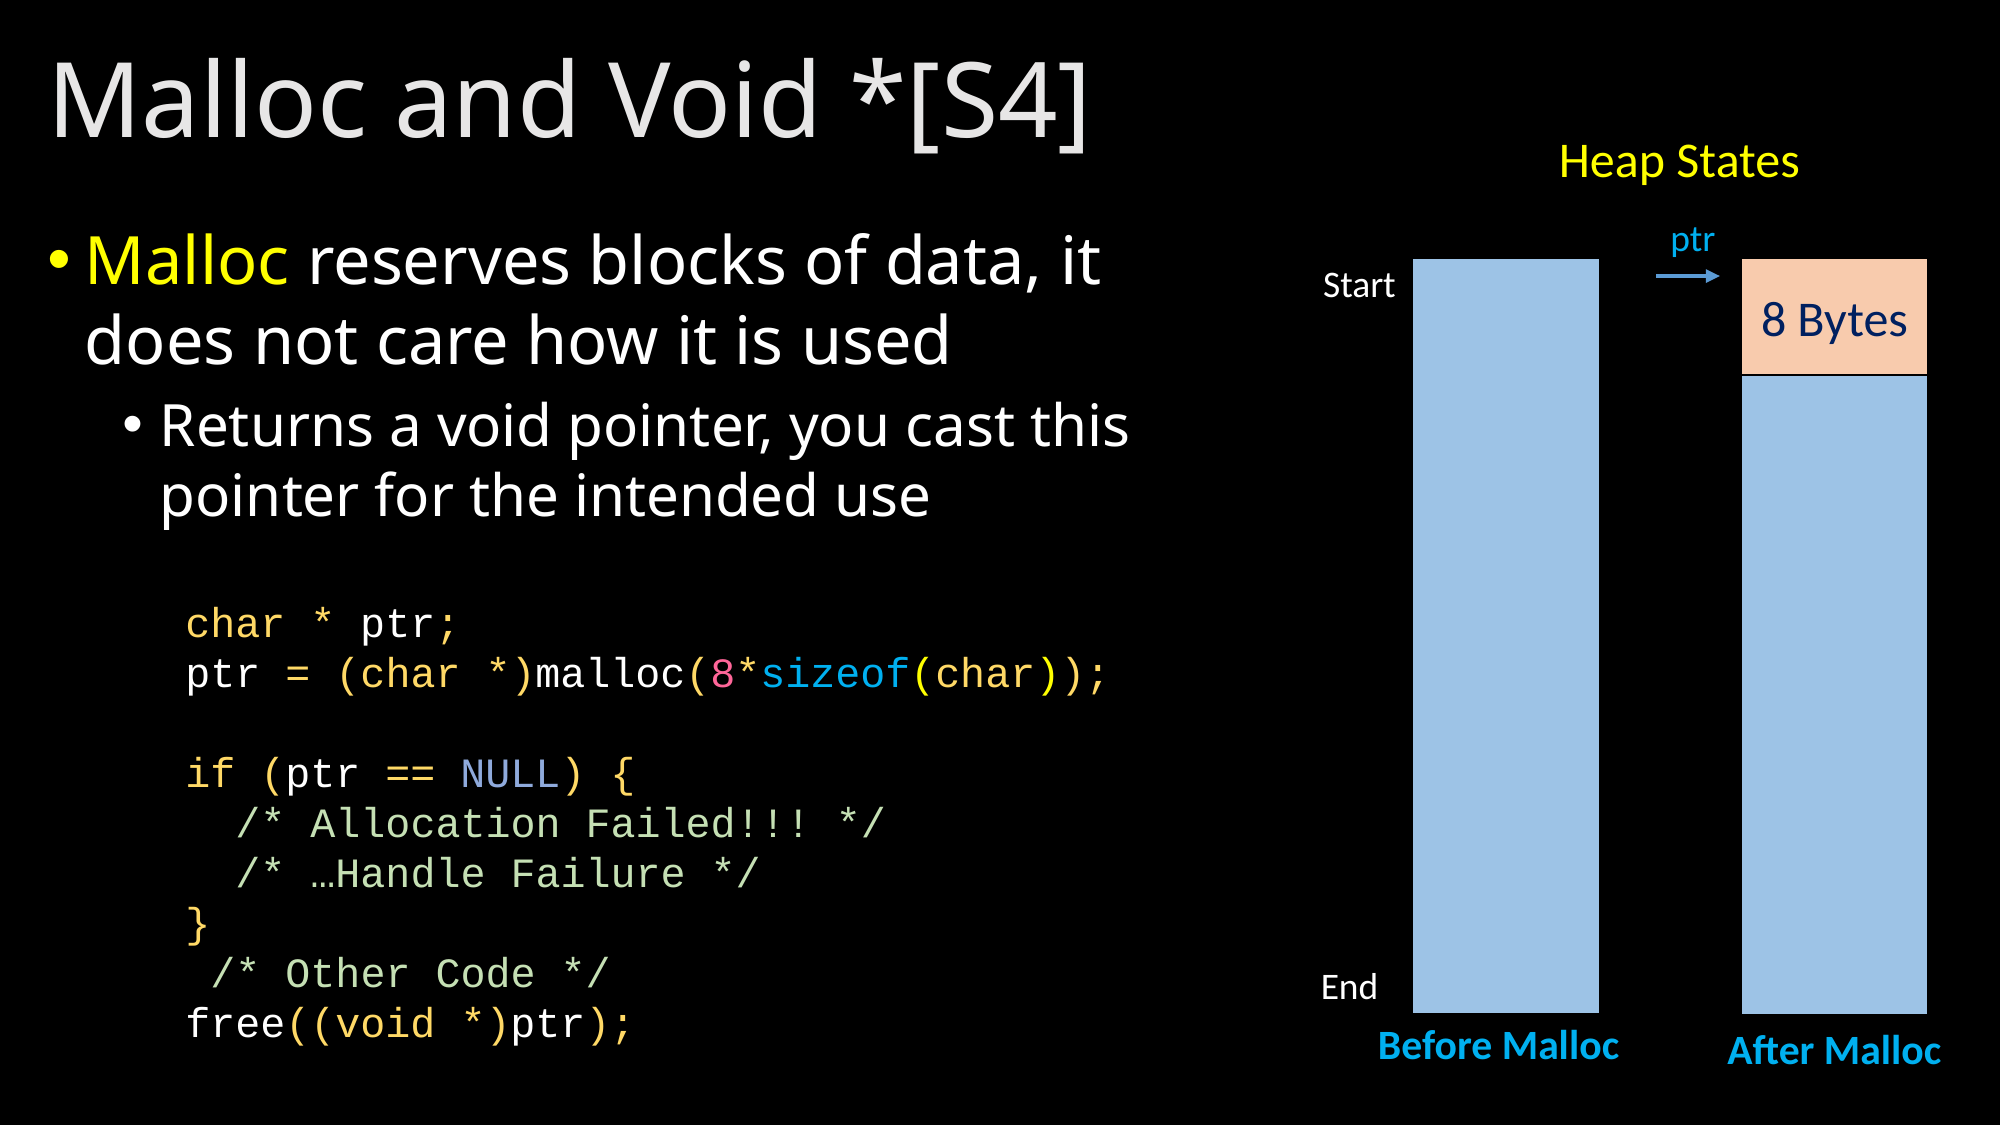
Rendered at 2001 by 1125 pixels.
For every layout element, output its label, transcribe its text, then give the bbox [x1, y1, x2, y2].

text_box Heap States [1477, 119, 1882, 195]
text_box Start [1306, 252, 1413, 313]
text_box [1411, 256, 1601, 1010]
text_box [1739, 374, 1929, 1015]
list Malloc reserves blocks of data, it does not care how it is used Returns a void pointer, you cast this pointer for the intended use [32, 210, 1252, 926]
text_box 8 Bytes [1739, 256, 1929, 374]
text_box ptr [1628, 206, 1731, 267]
title Malloc and Void *[S4] [32, 31, 1966, 177]
text_box After Malloc [1695, 1015, 1974, 1081]
text_box char * ptr; ptr = (char *)malloc(8*sizeof(char)); if (ptr == NULL) { /* Allocation Failed!!! */ /* …Handle Failure */ } /* Other Code */ free((void *)ptr); [170, 588, 1271, 1104]
text_box End [1296, 954, 1403, 1015]
text_box Before Malloc [1326, 1010, 1671, 1075]
